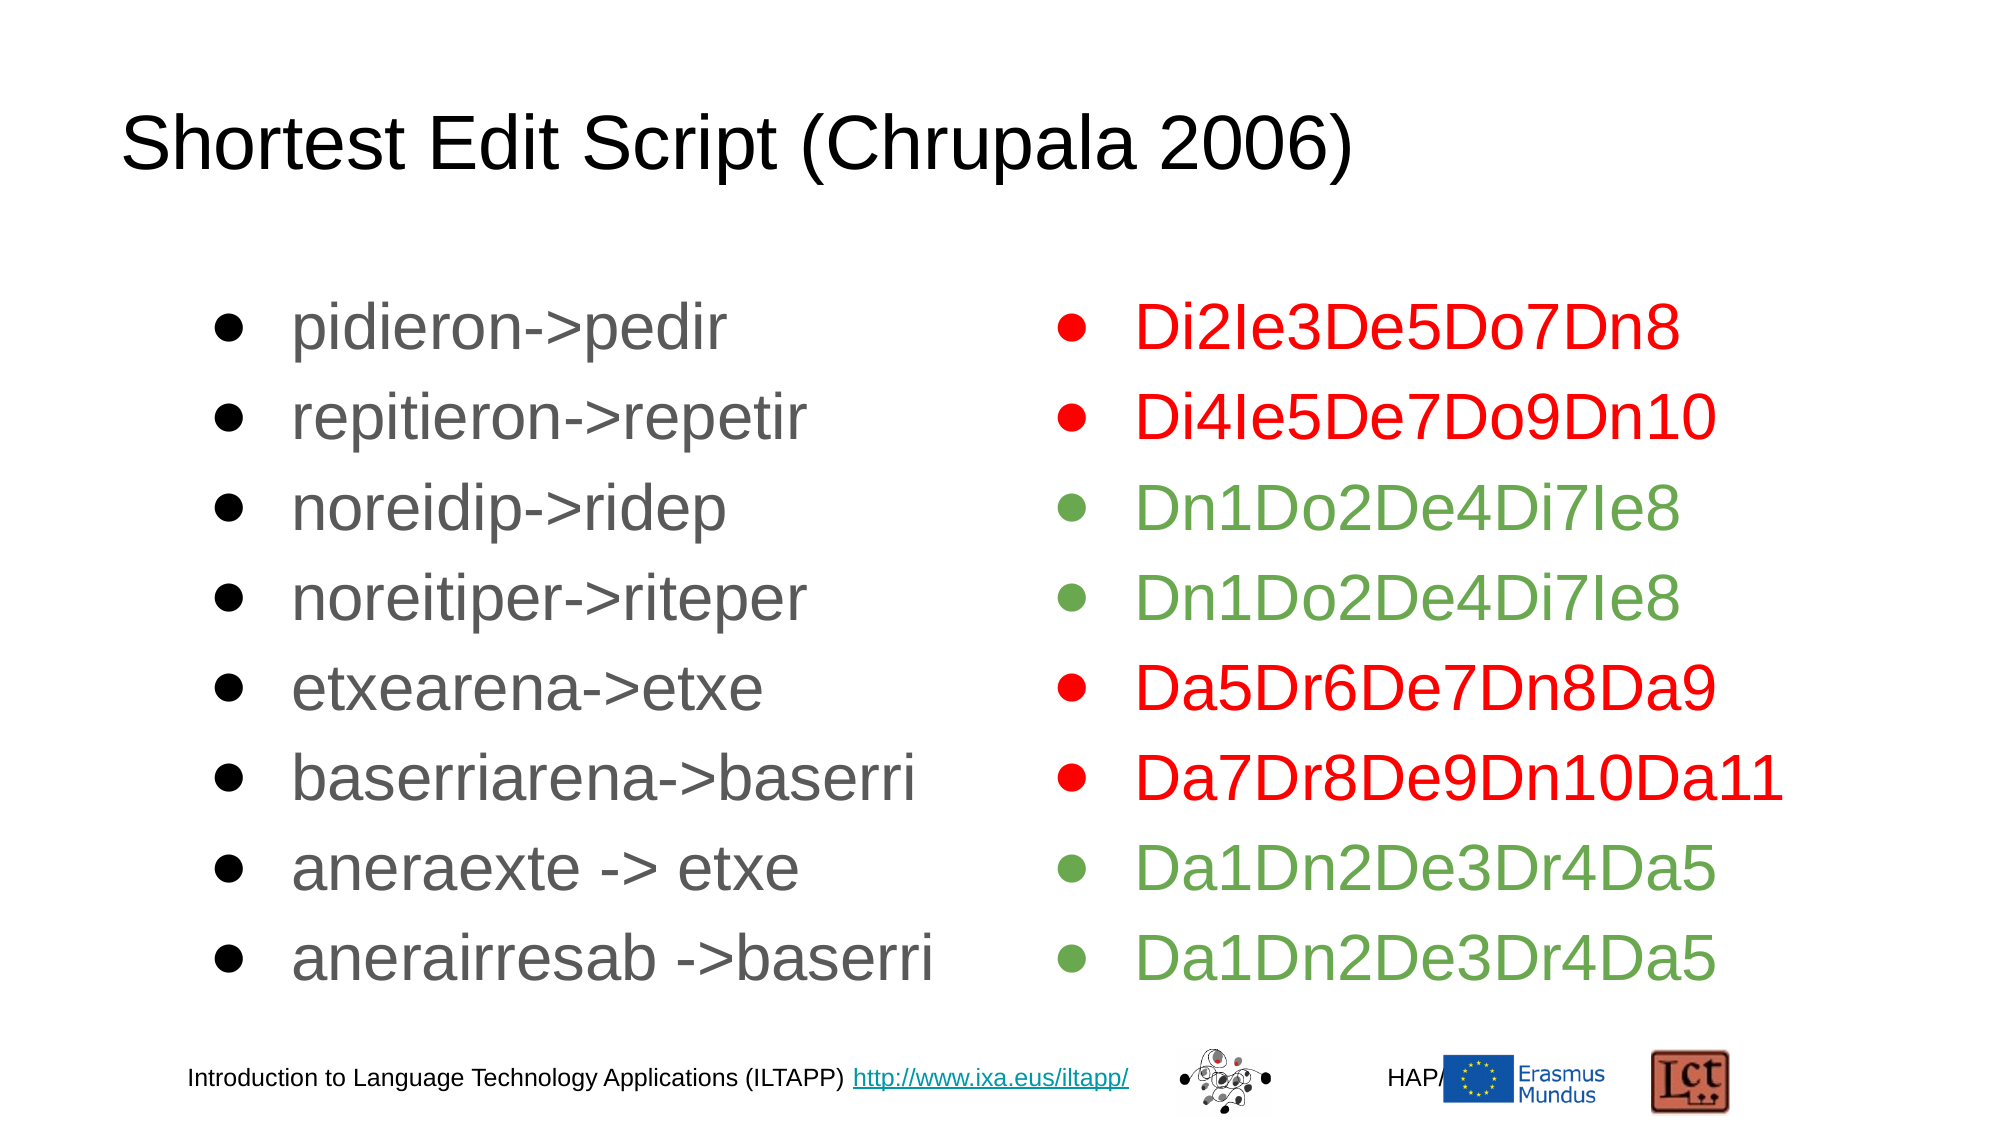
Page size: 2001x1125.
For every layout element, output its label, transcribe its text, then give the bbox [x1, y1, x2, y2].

picture [1177, 1049, 1272, 1117]
list Di2Ie3De5Do7Dn8 Di4Ie5De7Do9Dn10 Dn1Do2De4Di7Ie8 Dn1Do2De4Di7Ie8 Da5Dr6De7Dn8Da9 Da7Dr8De9Dn10Da11 Da1Dn2De3Dr4Da5 Da1Dn2De3Dr4Da5 [1016, 262, 1900, 1005]
list pidieron->pedir repitieron->repetir noreidip->ridep noreitiper->riteper etxearena->etxe baserriarena->baserri aneraexte -> etxe anerairresab ->baserri [173, 262, 984, 1005]
title Shortest Edit Script (Chrupala 2006) [99, 45, 1900, 233]
picture [1437, 1048, 1620, 1120]
picture [1651, 1049, 1730, 1116]
